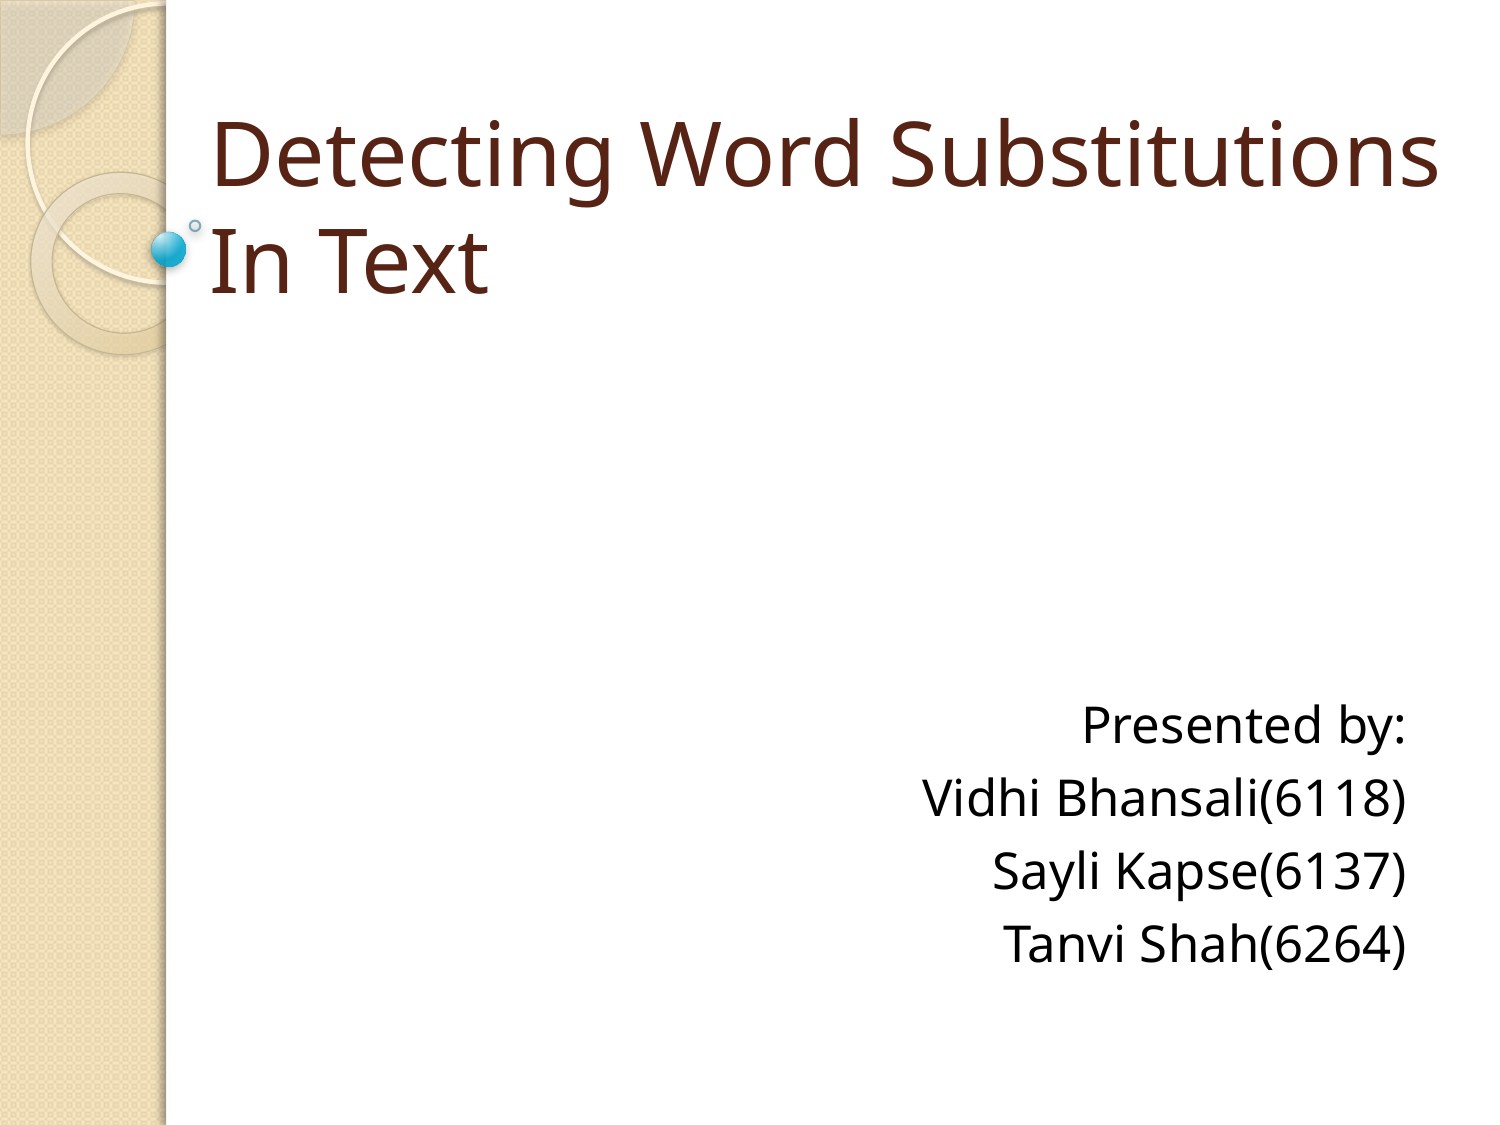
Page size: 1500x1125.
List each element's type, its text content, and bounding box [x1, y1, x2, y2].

title Detecting Word Substitutions In Text [194, 78, 1470, 320]
subtitle Presented by: Vidhi Bhansali(6118) Sayli Kapse(6137) Tanvi Shah(6264) [371, 692, 1422, 980]
